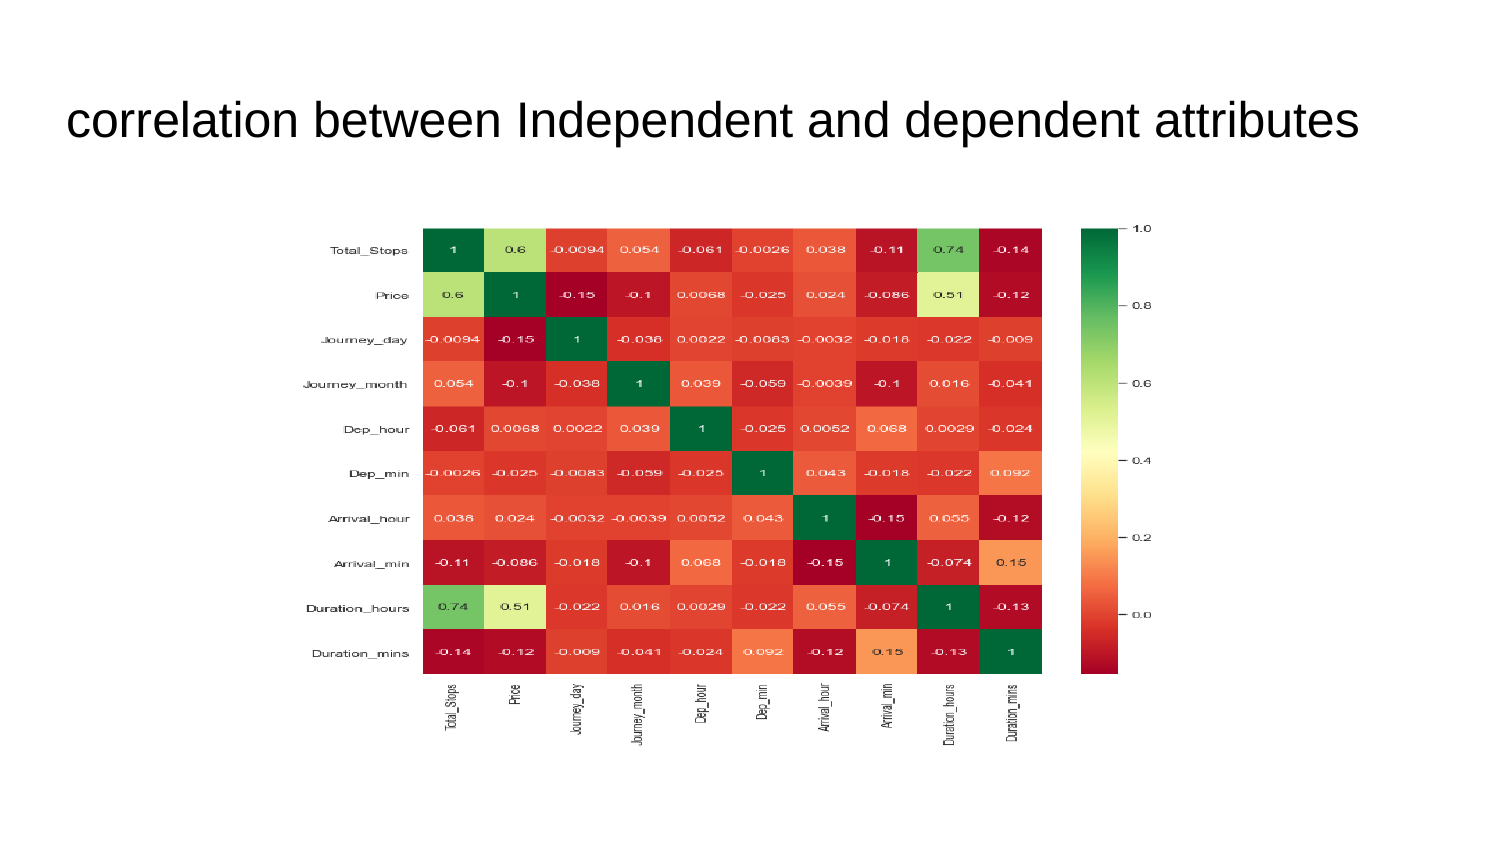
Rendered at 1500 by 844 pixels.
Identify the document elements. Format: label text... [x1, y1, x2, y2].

title correlation between Independent and dependent attributes [51, 72, 1449, 167]
picture [294, 219, 1163, 750]
